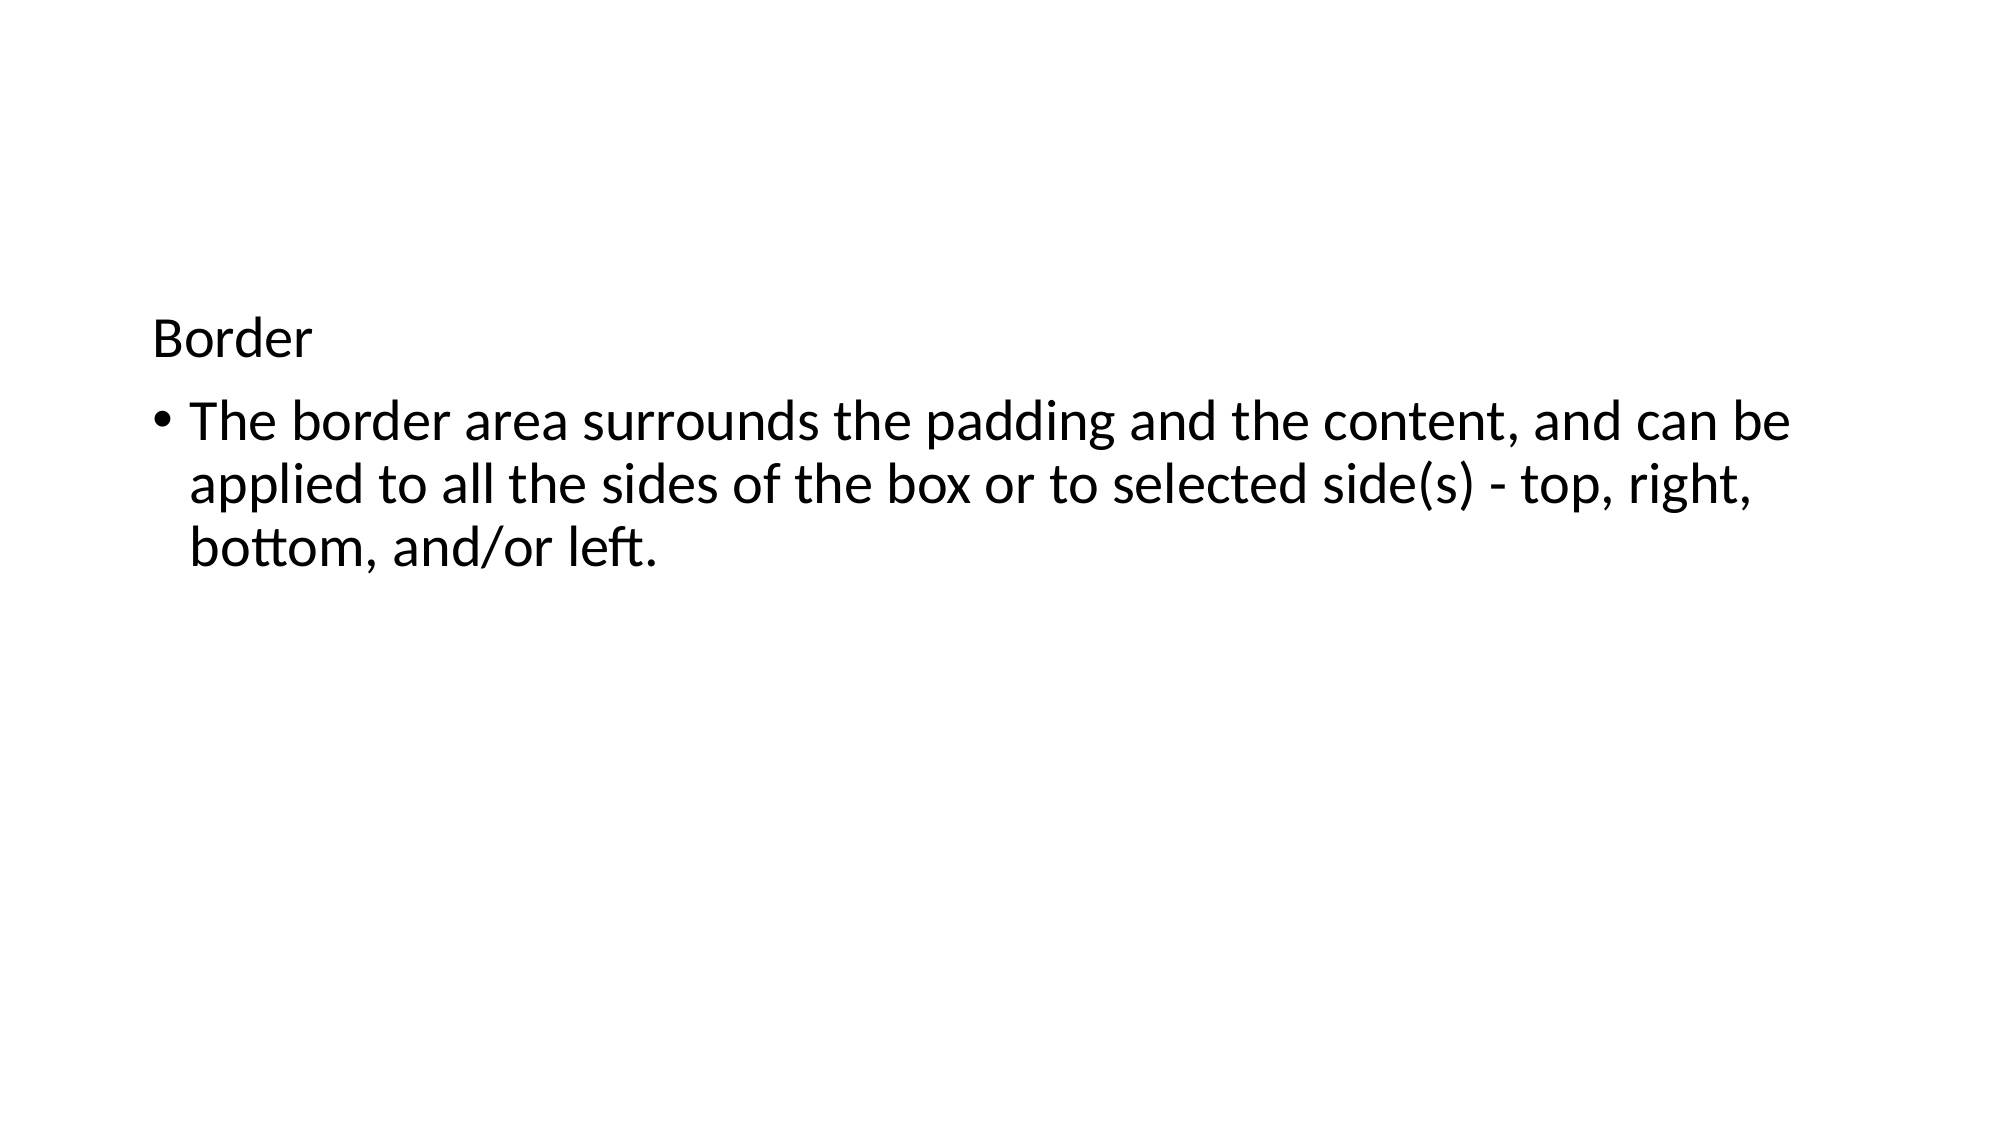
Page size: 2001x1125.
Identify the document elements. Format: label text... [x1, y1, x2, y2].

list Border The border area surrounds the padding and the content, and can be applied to all the sides of the box or to selected side(s) - top, right, bottom, and/or left. [137, 299, 1863, 1014]
